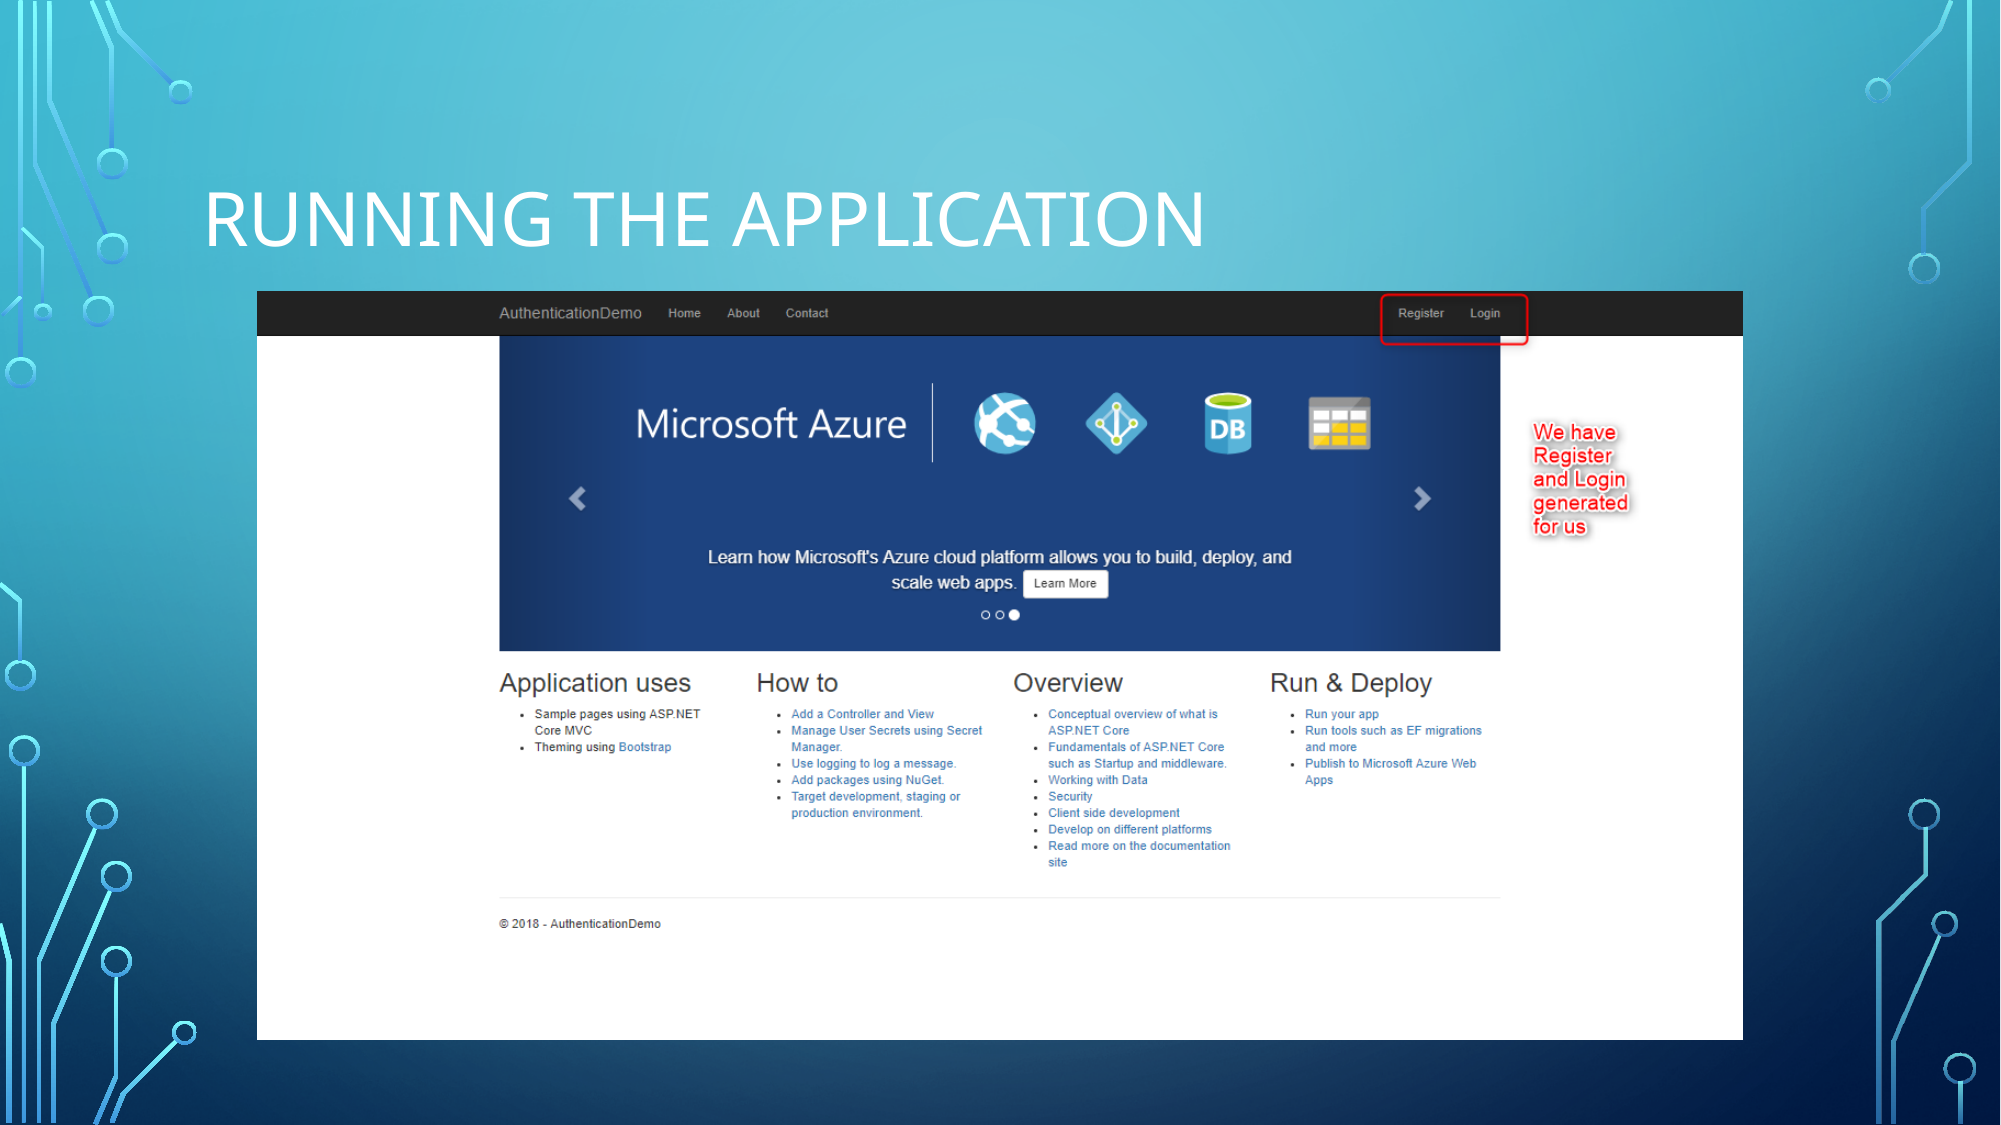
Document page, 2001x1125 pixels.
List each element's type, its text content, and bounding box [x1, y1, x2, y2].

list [256, 291, 1743, 1040]
title Running the Application [187, 101, 1813, 344]
